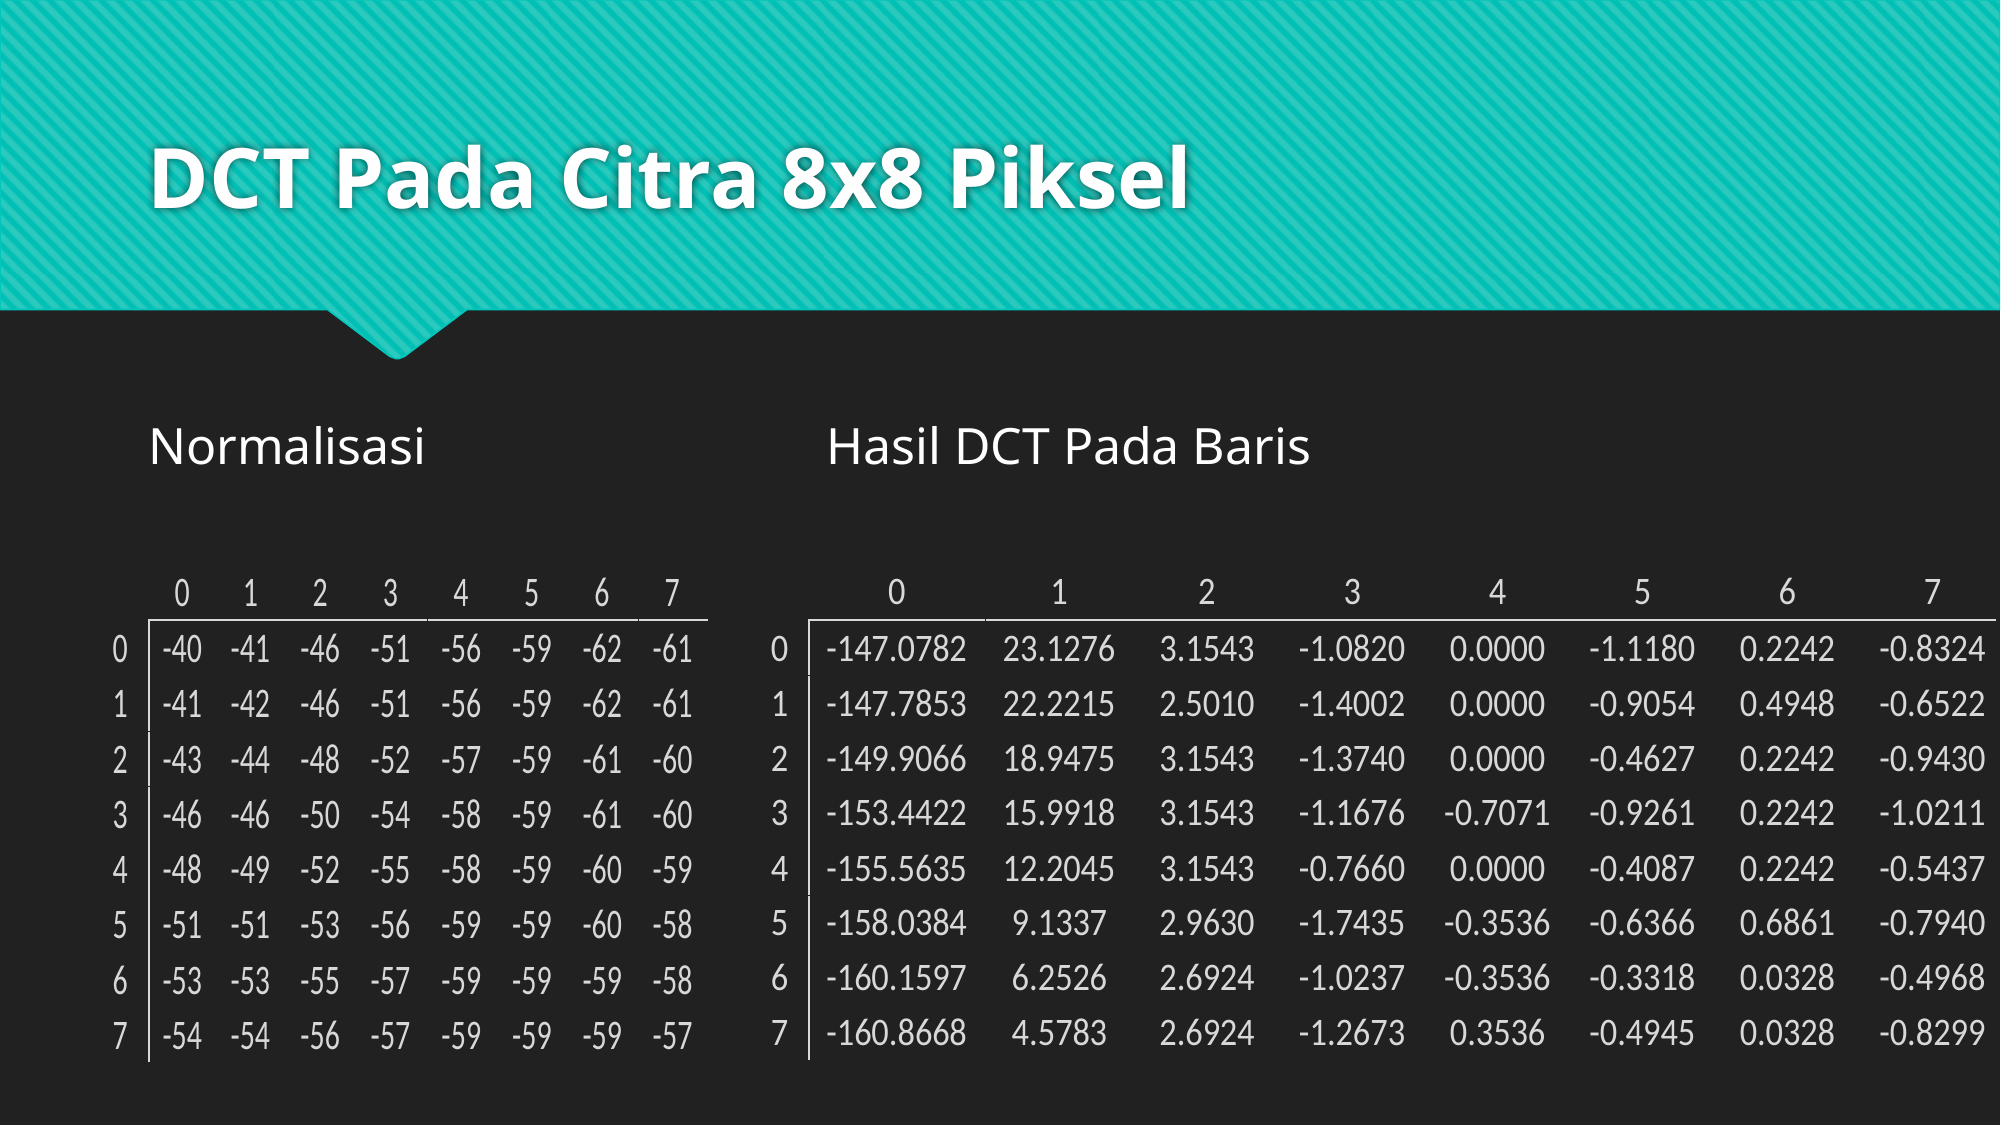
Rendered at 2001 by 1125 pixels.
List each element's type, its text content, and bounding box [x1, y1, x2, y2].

text_box Hasil DCT Pada Baris [811, 407, 1429, 502]
title DCT Pada Citra 8x8 Piksel [132, 73, 1868, 233]
text_box Normalisasi [133, 407, 750, 502]
picture [0, 563, 1997, 1125]
